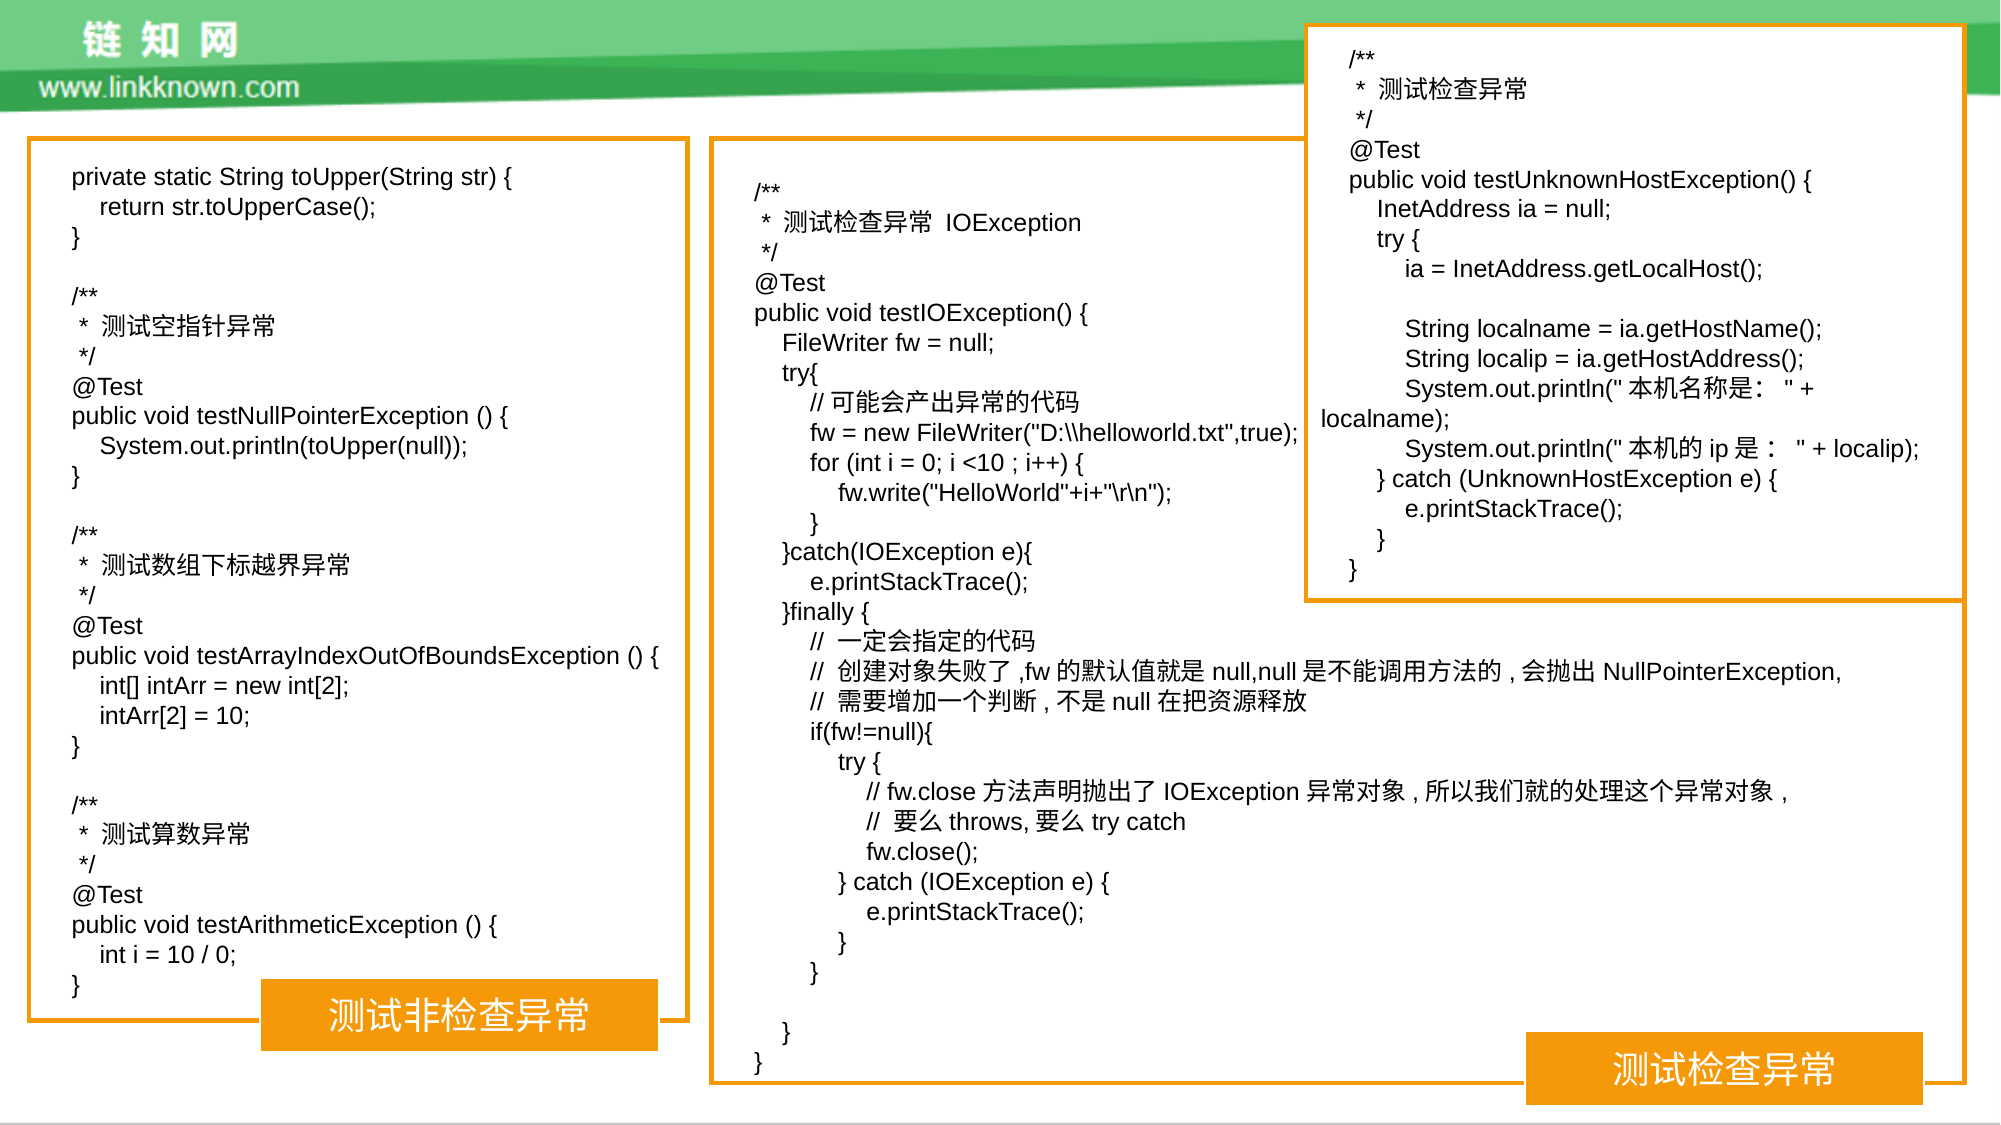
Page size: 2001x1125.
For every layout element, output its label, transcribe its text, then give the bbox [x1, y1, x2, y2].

text_box /** * 测试检查异常 IOException */ @Test public void testIOException() { FileWriter fw = null; try{ //可能会产出异常的代码 fw = new FileWriter("D:\\helloworld.txt",true); for (int i = 0; i <10 ; i++) { fw.write("HelloWorld"+i+"\r\n"); } }catch(IOException e){ e.printStackTrace(); }finally { // 一定会指定的代码 // 创建对象失败了,fw的默认值就是null,null是不能调用方法的,会抛出NullPointerException, // 需要增加一个判断,不是null在把资源释放 if(fw!=null){ try { // fw.close方法声明抛出了IOException异常对象,所以我们就的处理这个异常对象, // 要么throws,要么try catch fw.close(); } catch (IOException e) { e.printStackTrace(); } } } } [710, 138, 1966, 1084]
picture [0, 0, 2001, 1125]
text_box private static String toUpper(String str) { return str.toUpperCase(); } /** * 测试空指针异常 */ @Test public void testNullPointerException () { System.out.println(toUpper(null)); } /** * 测试数组下标越界异常 */ @Test public void testArrayIndexOutOfBoundsException () { int[] intArr = new int[2]; intArr[2] = 10; } /** * 测试算数异常 */ @Test public void testArithmeticException () { int i = 10 / 0; } [28, 138, 688, 1021]
text_box 测试非检查异常 [259, 977, 660, 1054]
text_box /** * 测试检查异常 */ @Test public void testUnknownHostException() { InetAddress ia = null; try { ia = InetAddress.getLocalHost(); String localname = ia.getHostName(); String localip = ia.getHostAddress(); System.out.println("本机名称是：" + localname); System.out.println("本机的ip是 ：" + localip); } catch (UnknownHostException e) { e.printStackTrace(); } } [1305, 24, 1966, 601]
text_box 测试检查异常 [1524, 1030, 1925, 1107]
